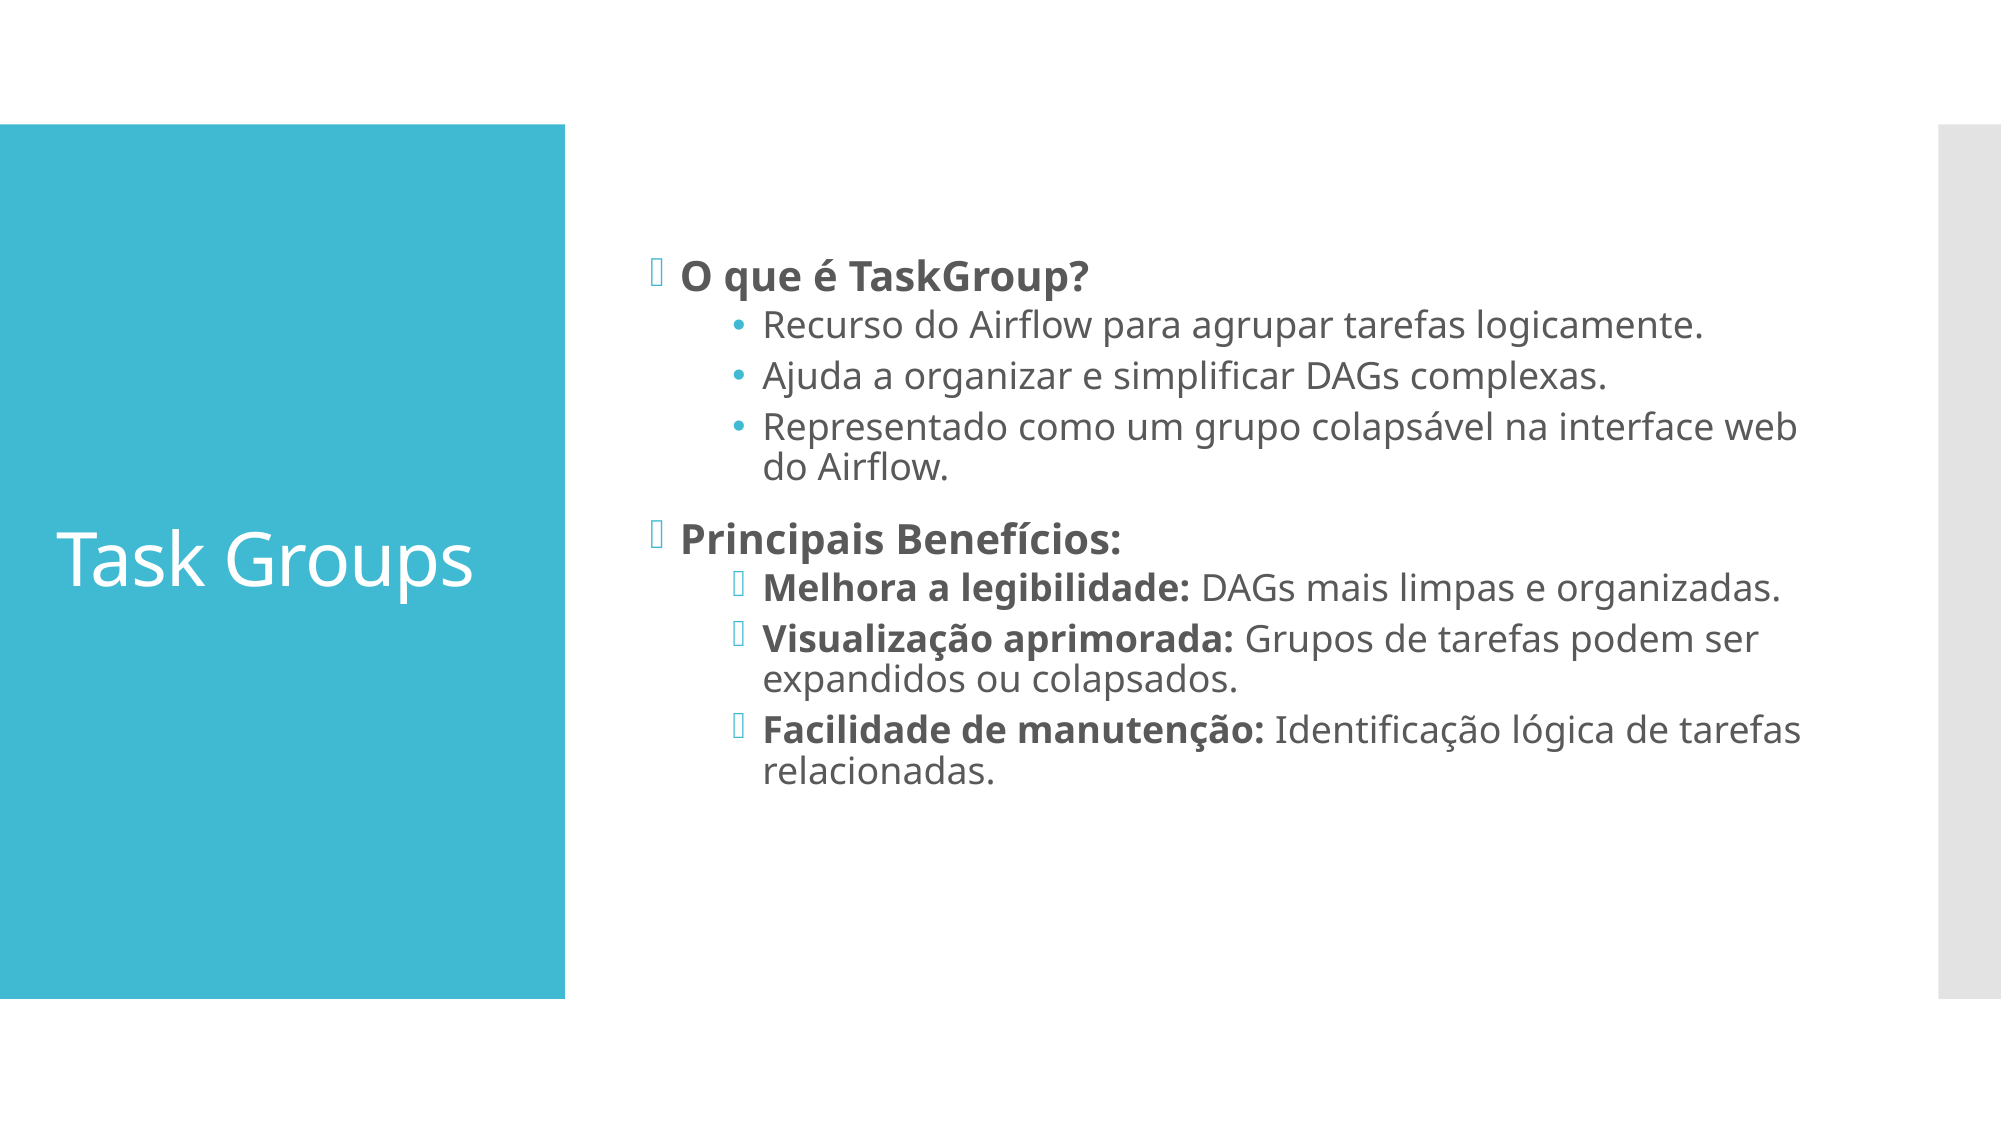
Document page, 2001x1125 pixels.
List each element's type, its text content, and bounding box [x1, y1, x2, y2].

list O que é TaskGroup? Recurso do Airflow para agrupar tarefas logicamente. Ajuda a organizar e simplificar DAGs complexas. Representado como um grupo colapsável na interface web do Airflow. Principais Benefícios: Melhora a legibilidade: DAGs mais limpas e organizadas. Visualização aprimorada: Grupos de tarefas podem ser expandidos ou colapsados. Facilidade de manutenção: Identificação lógica de tarefas relacionadas. [634, 141, 1835, 982]
title Task Groups [41, 184, 525, 940]
